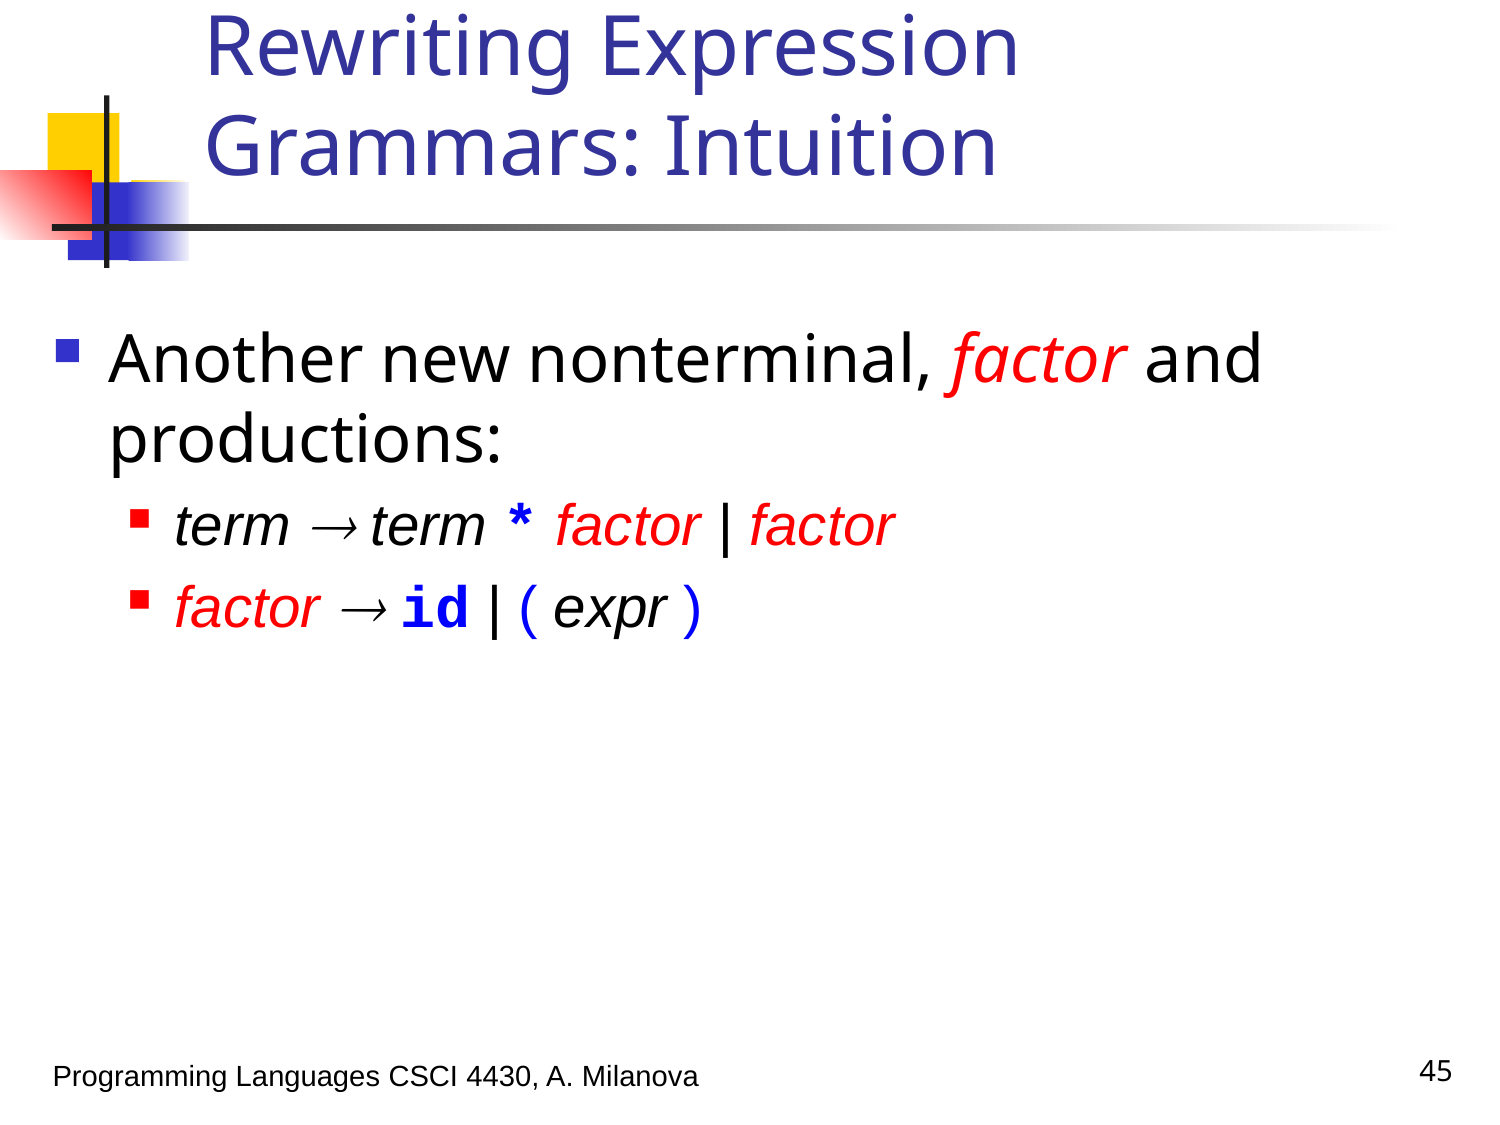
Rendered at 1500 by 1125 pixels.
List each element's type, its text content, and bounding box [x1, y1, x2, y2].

footer Programming Languages CSCI 4430, A. Milanova [37, 1024, 813, 1101]
slide_number 45 [1154, 1063, 1468, 1100]
title Rewriting Expression Grammars: Intuition [188, 35, 1468, 200]
list Another new nonterminal, factor and productions: term  term * factor | factor factor  id | ( expr ) [37, 224, 1469, 1063]
